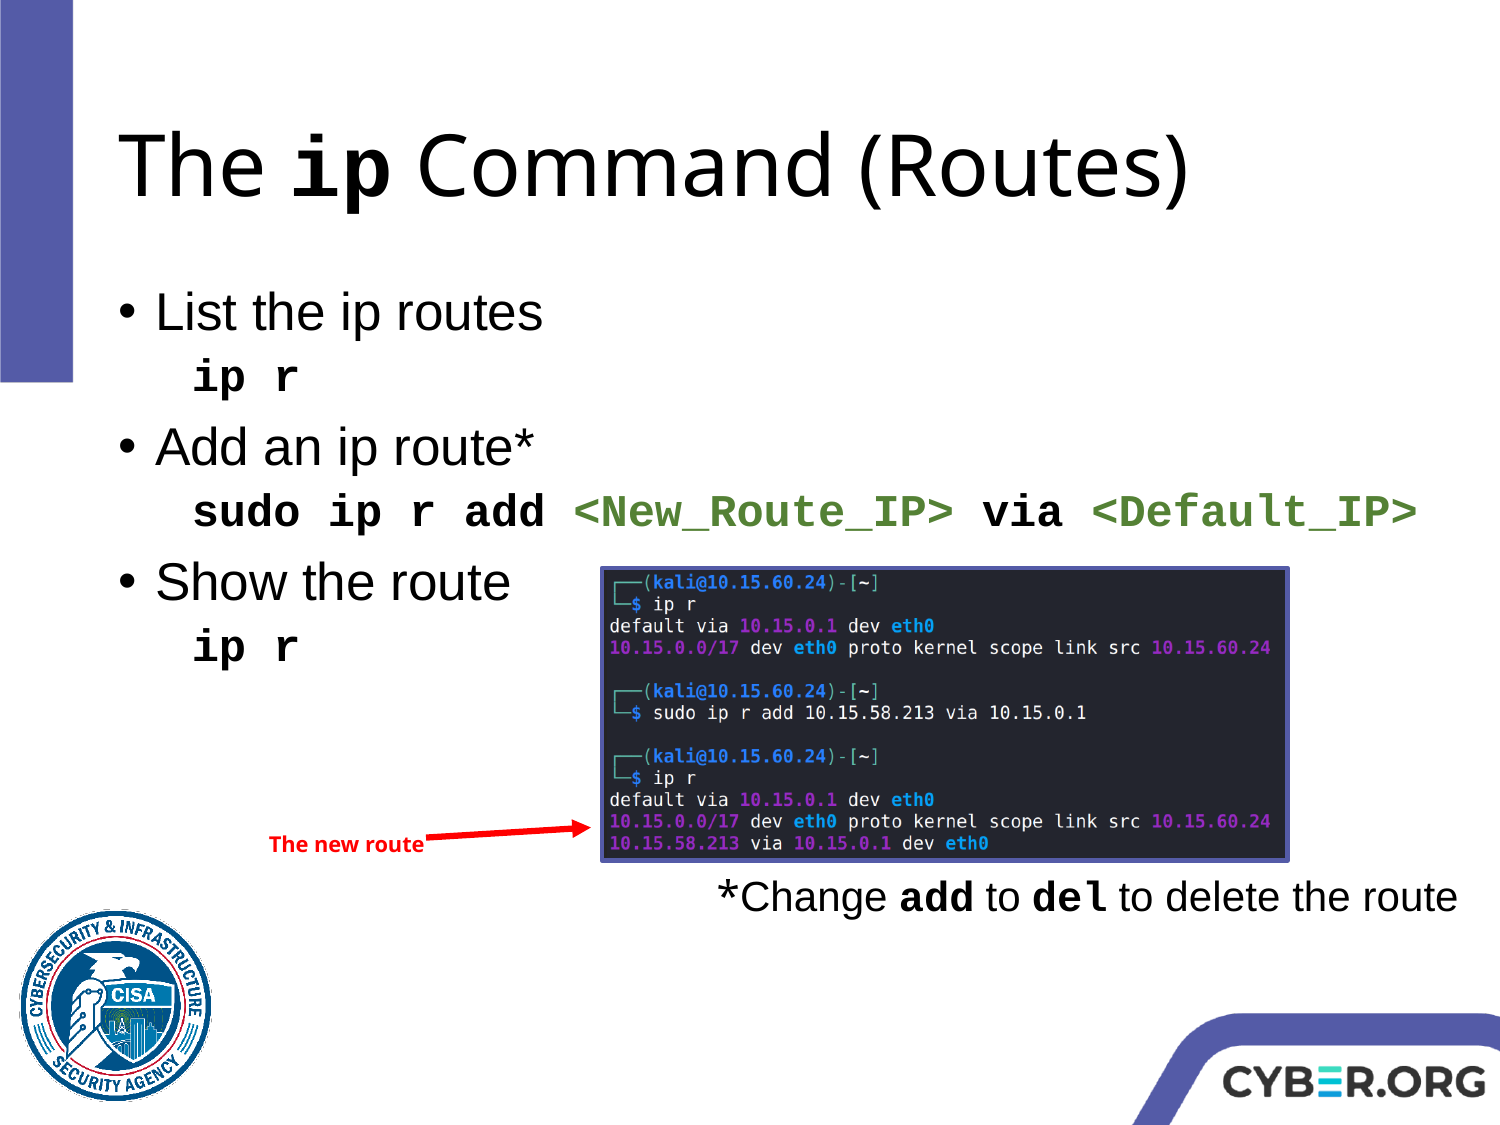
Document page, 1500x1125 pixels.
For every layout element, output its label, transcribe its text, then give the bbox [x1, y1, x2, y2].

list List the ip routes ip r Add an ip route* sudo ip r add <New_Route_IP> via <Default_IP> Show the route ip r [103, 277, 1463, 686]
text_box The new route [242, 827, 452, 861]
title The ip Command (Routes) [103, 59, 1397, 277]
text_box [425, 827, 592, 838]
picture [0, 0, 1500, 1125]
text_box *Change add to del to delete the route [555, 866, 1463, 948]
